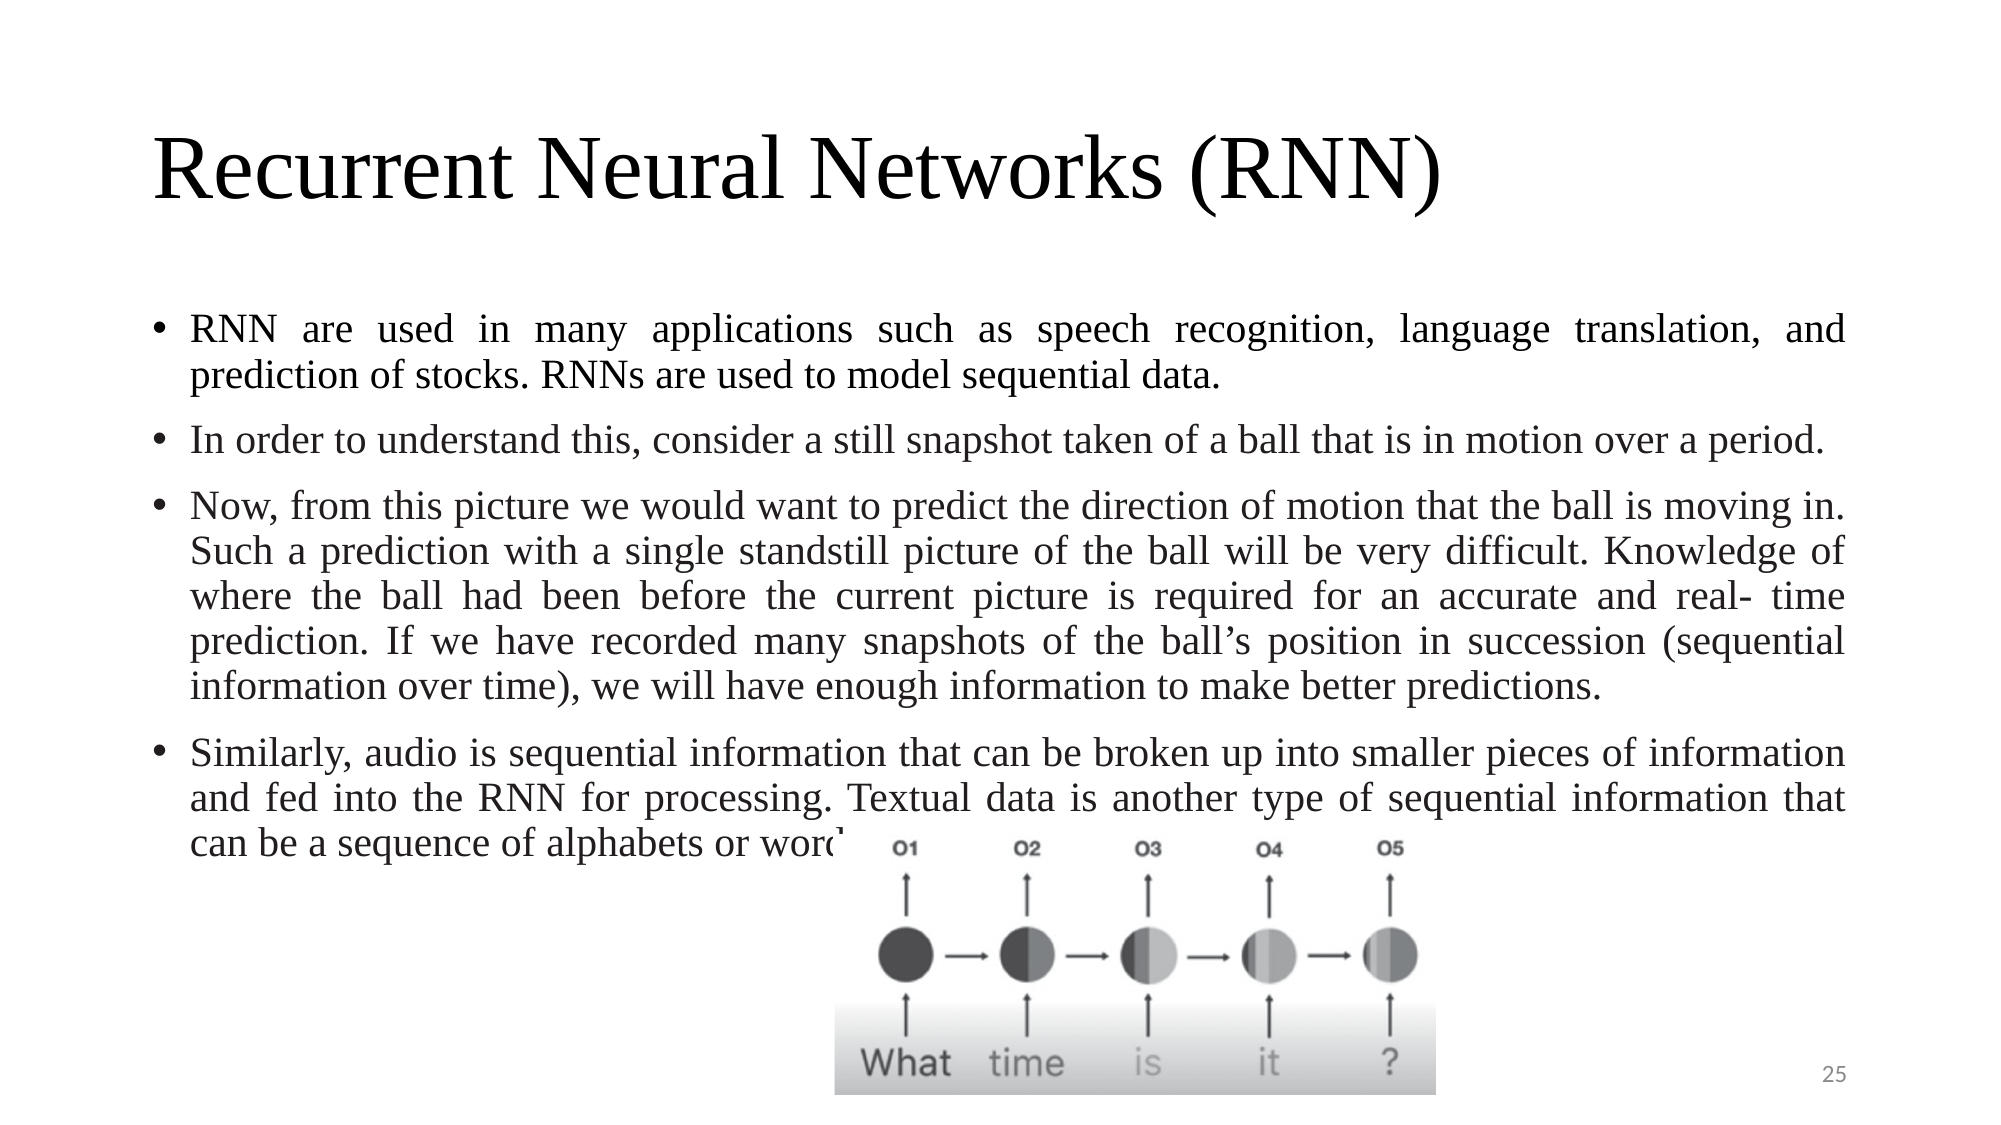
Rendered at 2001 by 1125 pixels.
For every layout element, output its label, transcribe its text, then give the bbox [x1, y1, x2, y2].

title Recurrent Neural Networks (RNN) [137, 59, 1863, 278]
slide_number 25 [1412, 1042, 1863, 1103]
picture [833, 834, 1436, 1095]
list RNN are used in many applications such as speech recognition, language translation, and prediction of stocks. RNNs are used to model sequential data. In order to understand this, consider a still snapshot taken of a ball that is in motion over a period. Now, from this picture we would want to predict the direction of motion that the ball is moving in. Such a prediction with a single standstill picture of the ball will be very difficult. Knowledge of where the ball had been before the current picture is required for an accurate and real- time prediction. If we have recorded many snapshots of the ball’s position in succession (sequential information over time), we will have enough information to make better predictions. Similarly, audio is sequential information that can be broken up into smaller pieces of information and fed into the RNN for processing. Textual data is another type of sequential information that can be a sequence of alphabets or words. [137, 299, 1863, 1014]
